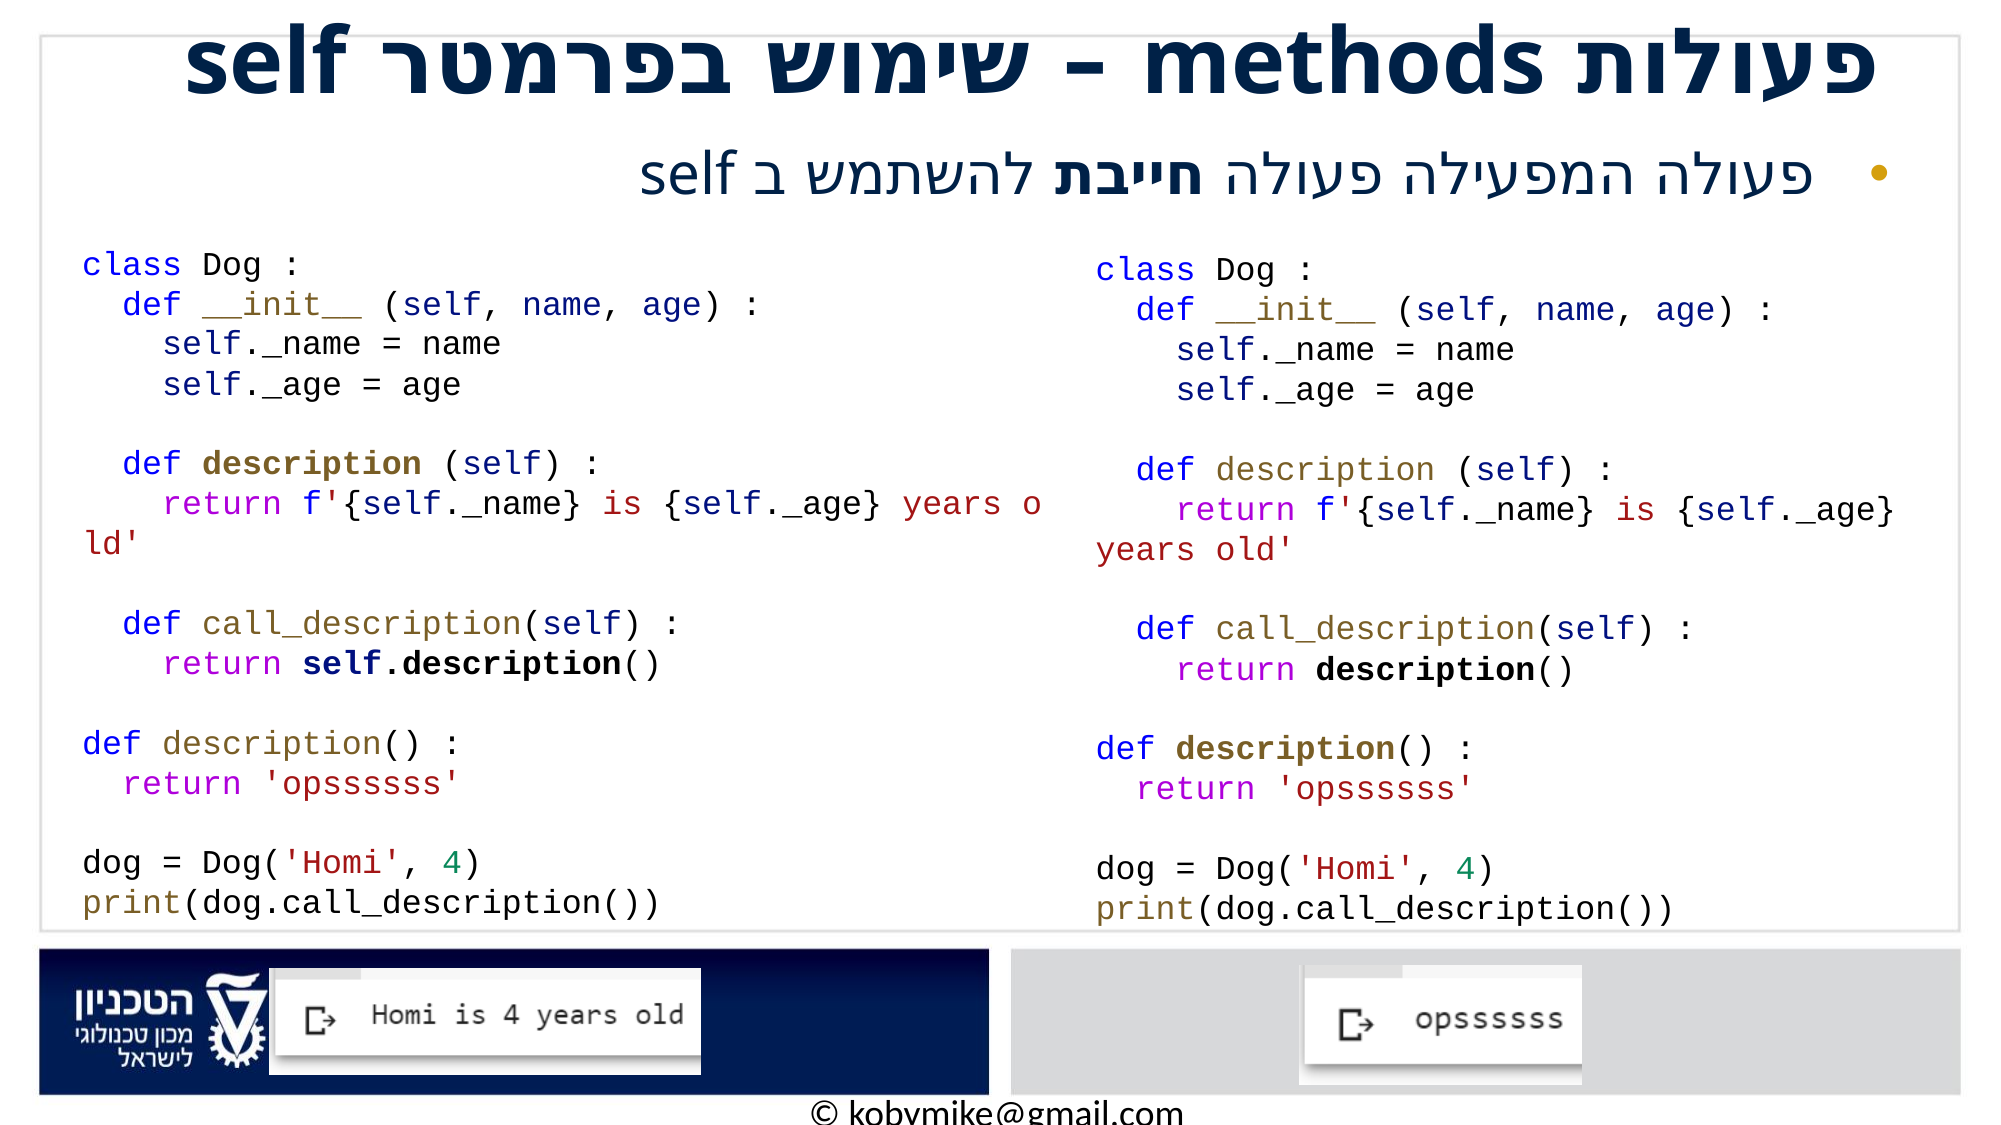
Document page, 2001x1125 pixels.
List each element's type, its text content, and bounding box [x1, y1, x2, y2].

picture [0, 0, 2000, 1125]
picture [1160, 1110, 1167, 1125]
picture [937, 1110, 944, 1125]
picture [1006, 1111, 1013, 1121]
picture [965, 1117, 971, 1125]
list פעולות methods – שימוש בפרמטר self [57, 0, 1933, 177]
text_box class Dog : def __init__ (self, name, age) : self._name = name self._age = age def description (self) : return f'{self._name} is {self._age} years old' def call_description(self) : return self.description() def description() : return 'opssssss' dog = Dog('Homi', 4) print(dog.call_description()) [67, 234, 1068, 968]
picture [869, 1110, 879, 1124]
picture [1061, 1110, 1068, 1125]
picture [926, 1110, 933, 1125]
picture [1050, 1110, 1057, 1125]
text_box class Dog : def __init__ (self, name, age) : self._name = name self._age = age def description (self) : return f'{self._name} is {self._age} years old' def call_description(self) : return description() def description() : return 'opssssss' dog = Dog('Homi', 4) print(dog.call_description()) [1080, 239, 1943, 974]
picture [1139, 1110, 1149, 1124]
picture [1032, 1110, 1039, 1117]
picture [854, 1117, 860, 1125]
picture [1079, 1118, 1086, 1124]
picture [1171, 1110, 1178, 1125]
picture [890, 1110, 899, 1124]
picture [979, 1110, 988, 1115]
list פעולה המפעילה פעולה חייבת להשתמש ב self [67, 136, 1943, 239]
picture [813, 1102, 835, 1125]
